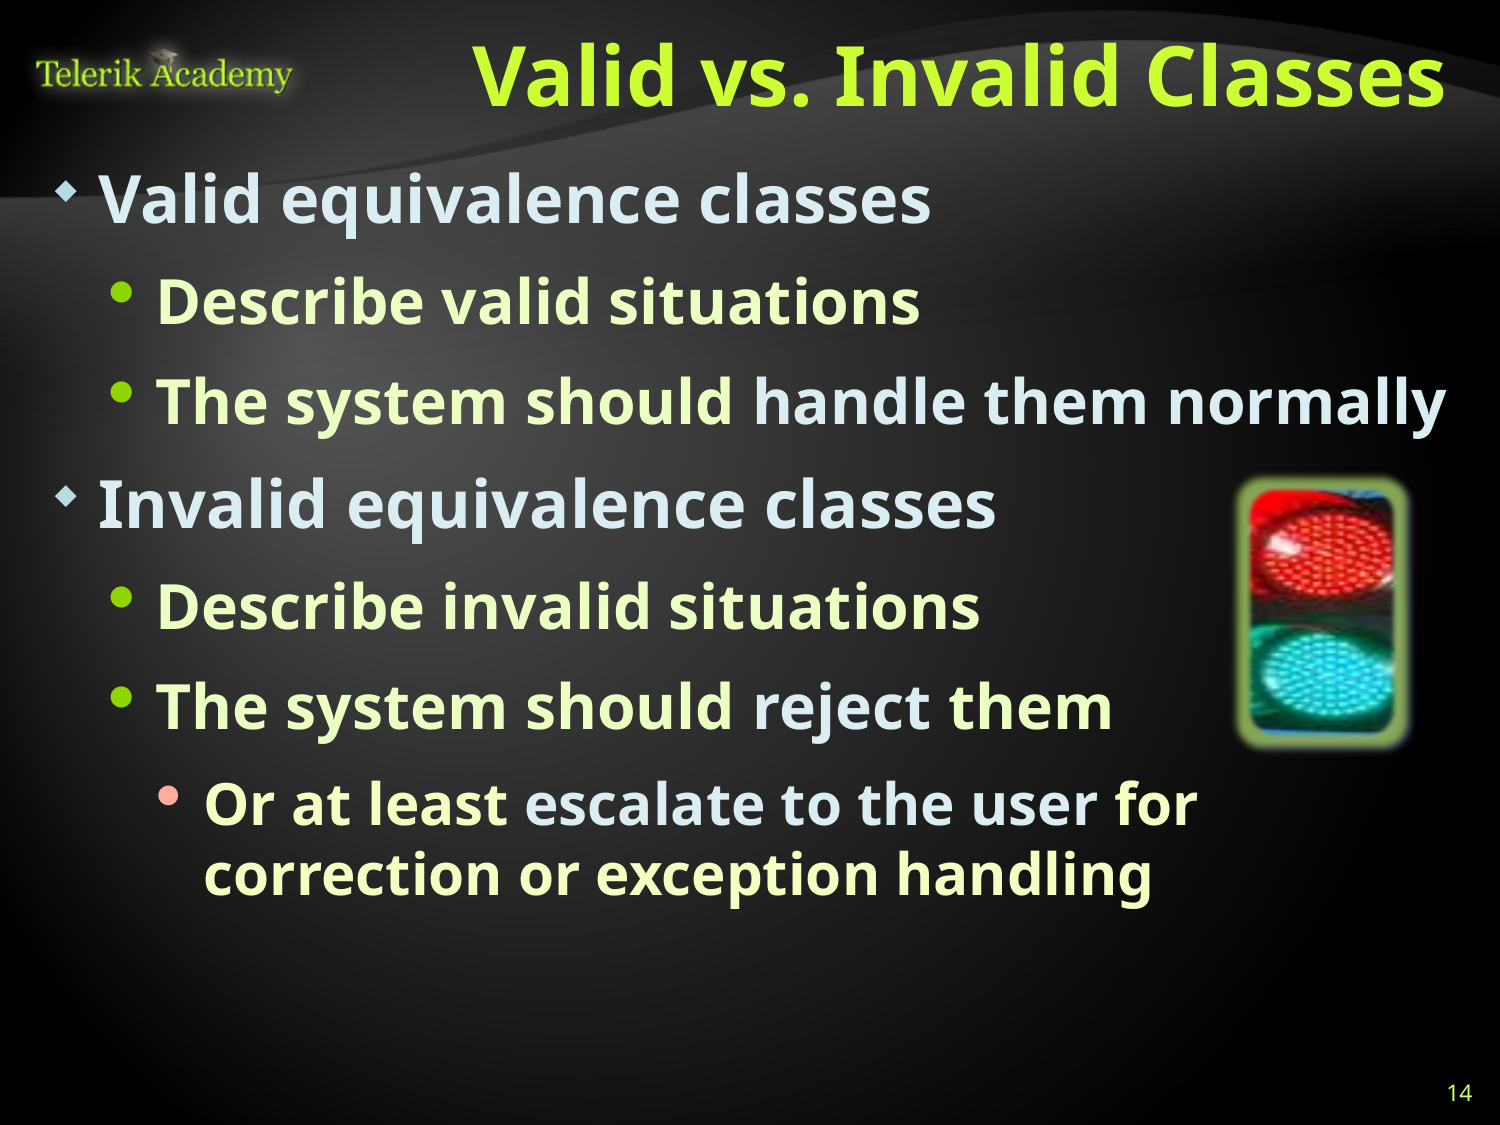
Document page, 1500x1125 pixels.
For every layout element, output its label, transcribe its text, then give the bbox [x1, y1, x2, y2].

list Valid equivalence classes Describe valid situations The system should handle them normally Invalid equivalence classes Describe invalid situations The system should reject them Or at least escalate to the user for correction or exception handling [37, 149, 1463, 1100]
picture [0, 0, 1500, 1125]
title Valid vs. Invalid Classes [300, 12, 1463, 149]
slide_number 14 [1412, 1074, 1488, 1113]
